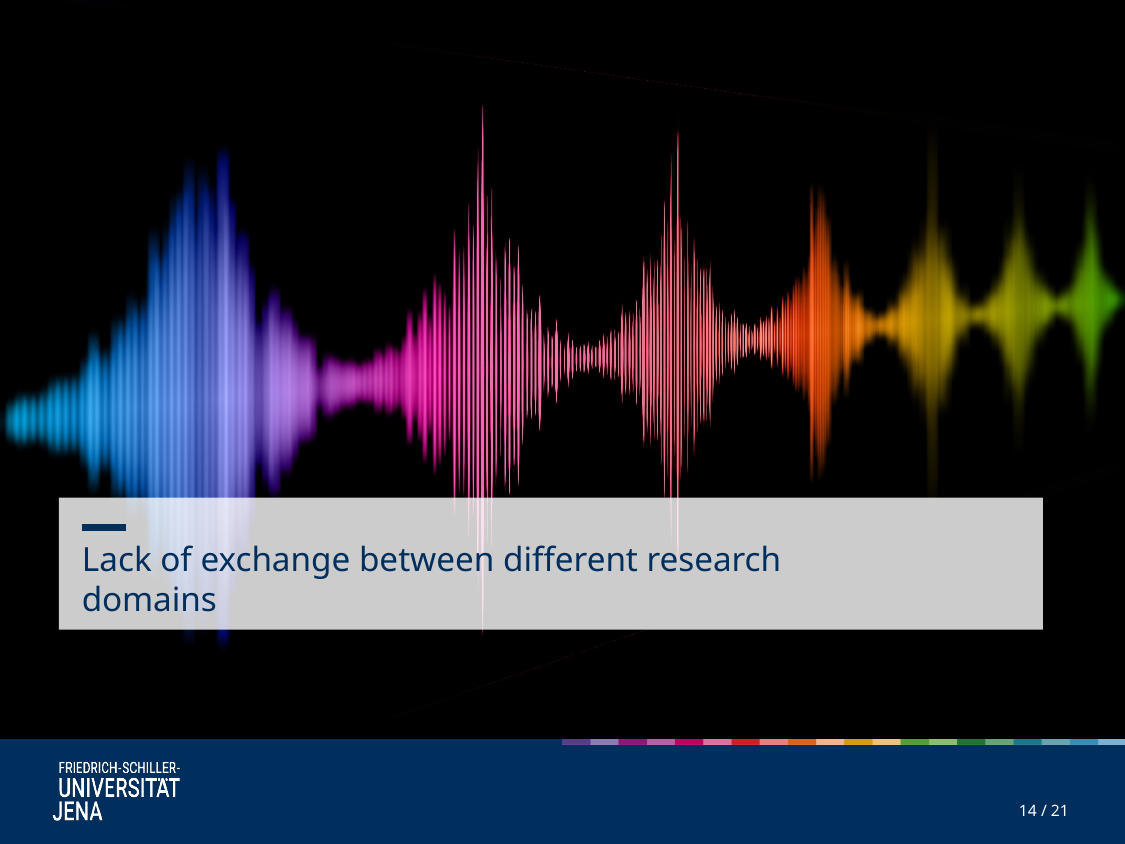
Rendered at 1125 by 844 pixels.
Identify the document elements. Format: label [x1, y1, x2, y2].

picture [51, 755, 181, 827]
picture [0, 0, 1125, 745]
